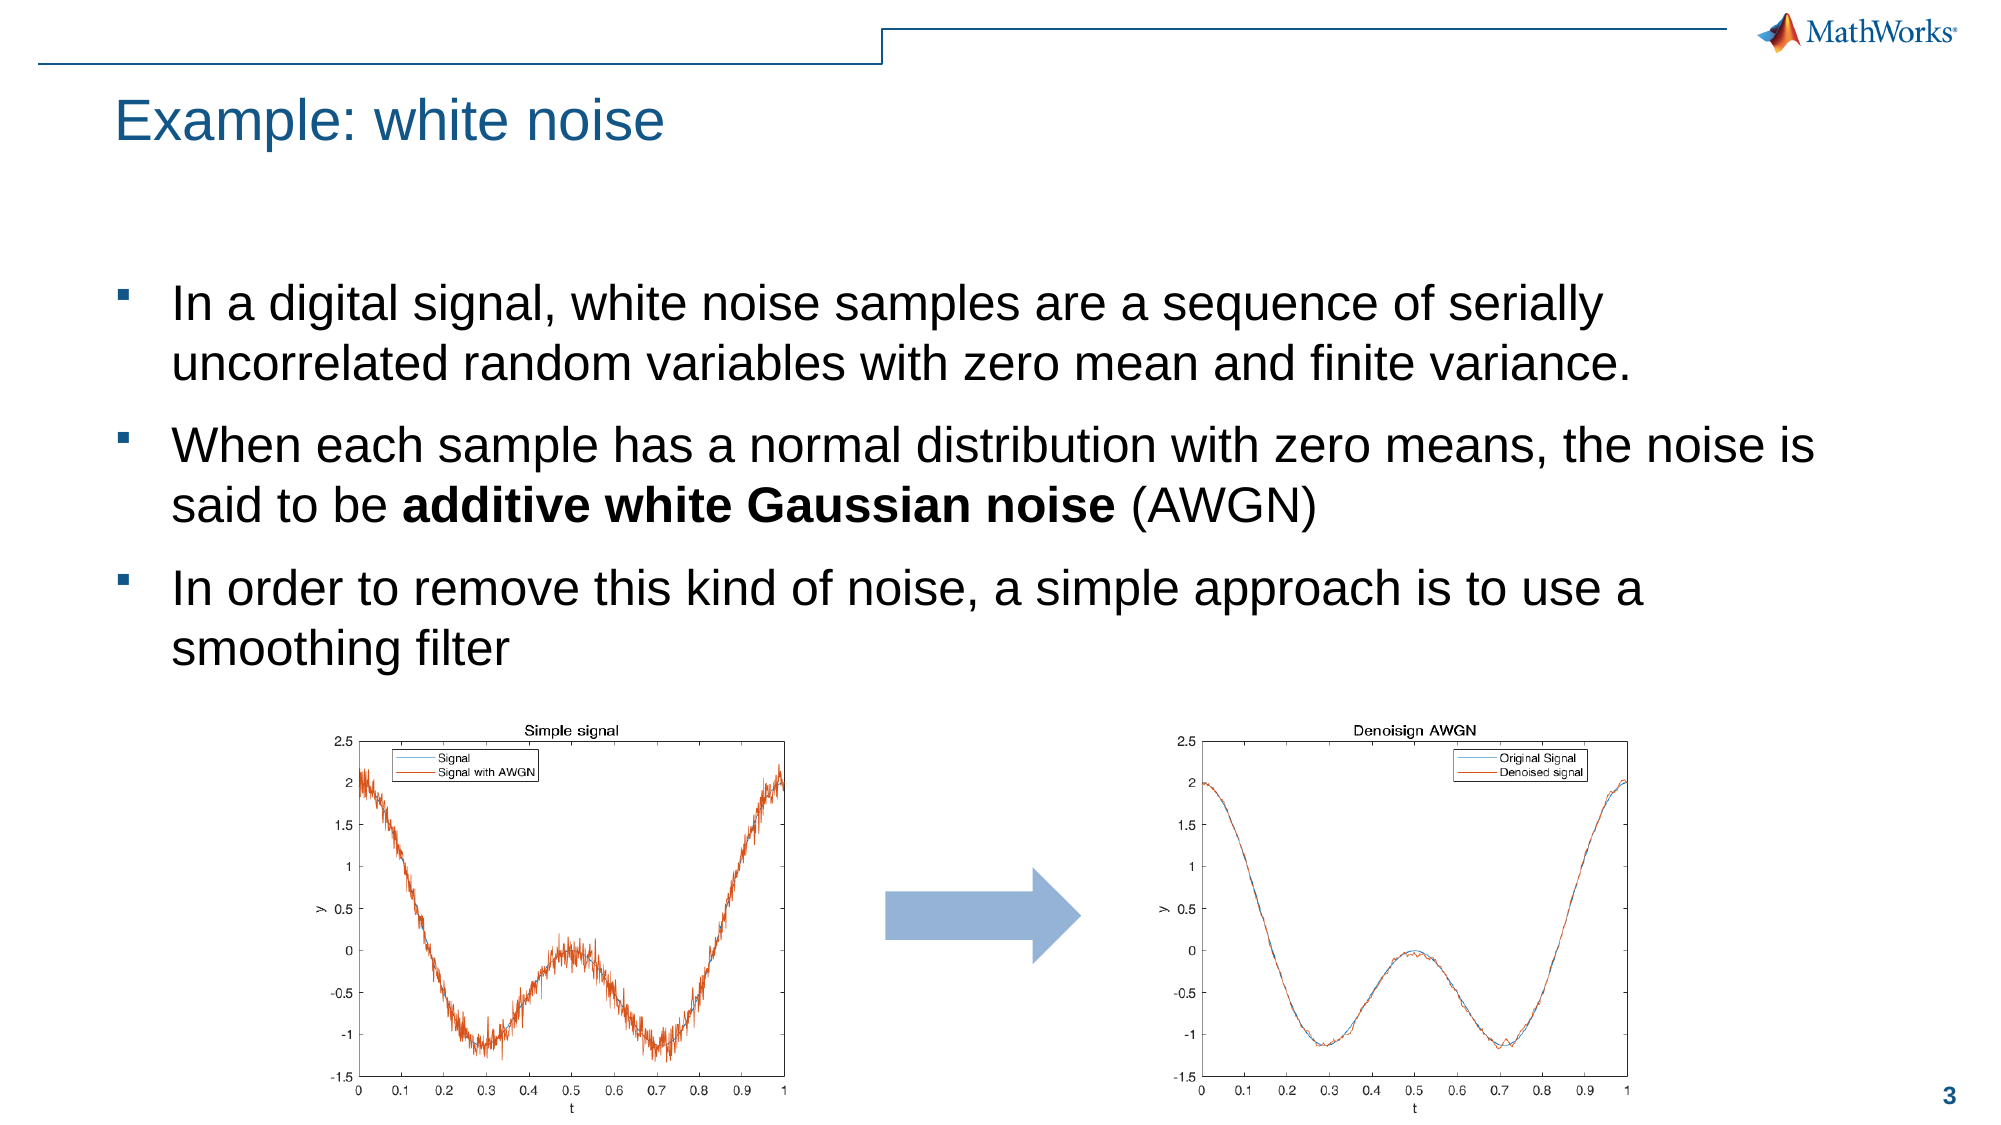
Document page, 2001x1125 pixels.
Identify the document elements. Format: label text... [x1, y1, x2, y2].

title Example: white noise [99, 75, 1867, 238]
picture [1130, 709, 1680, 1122]
text_box [883, 865, 1084, 967]
list In a digital signal, white noise samples are a sequence of serially uncorrelated random variables with zero mean and finite variance. When each sample has a normal distribution with zero means, the noise is said to be additive white Gaussian noise (AWGN) In order to remove this kind of noise, a simple approach is to use a smoothing filter [99, 262, 1867, 1025]
picture [287, 709, 836, 1122]
picture [1751, 3, 1970, 63]
